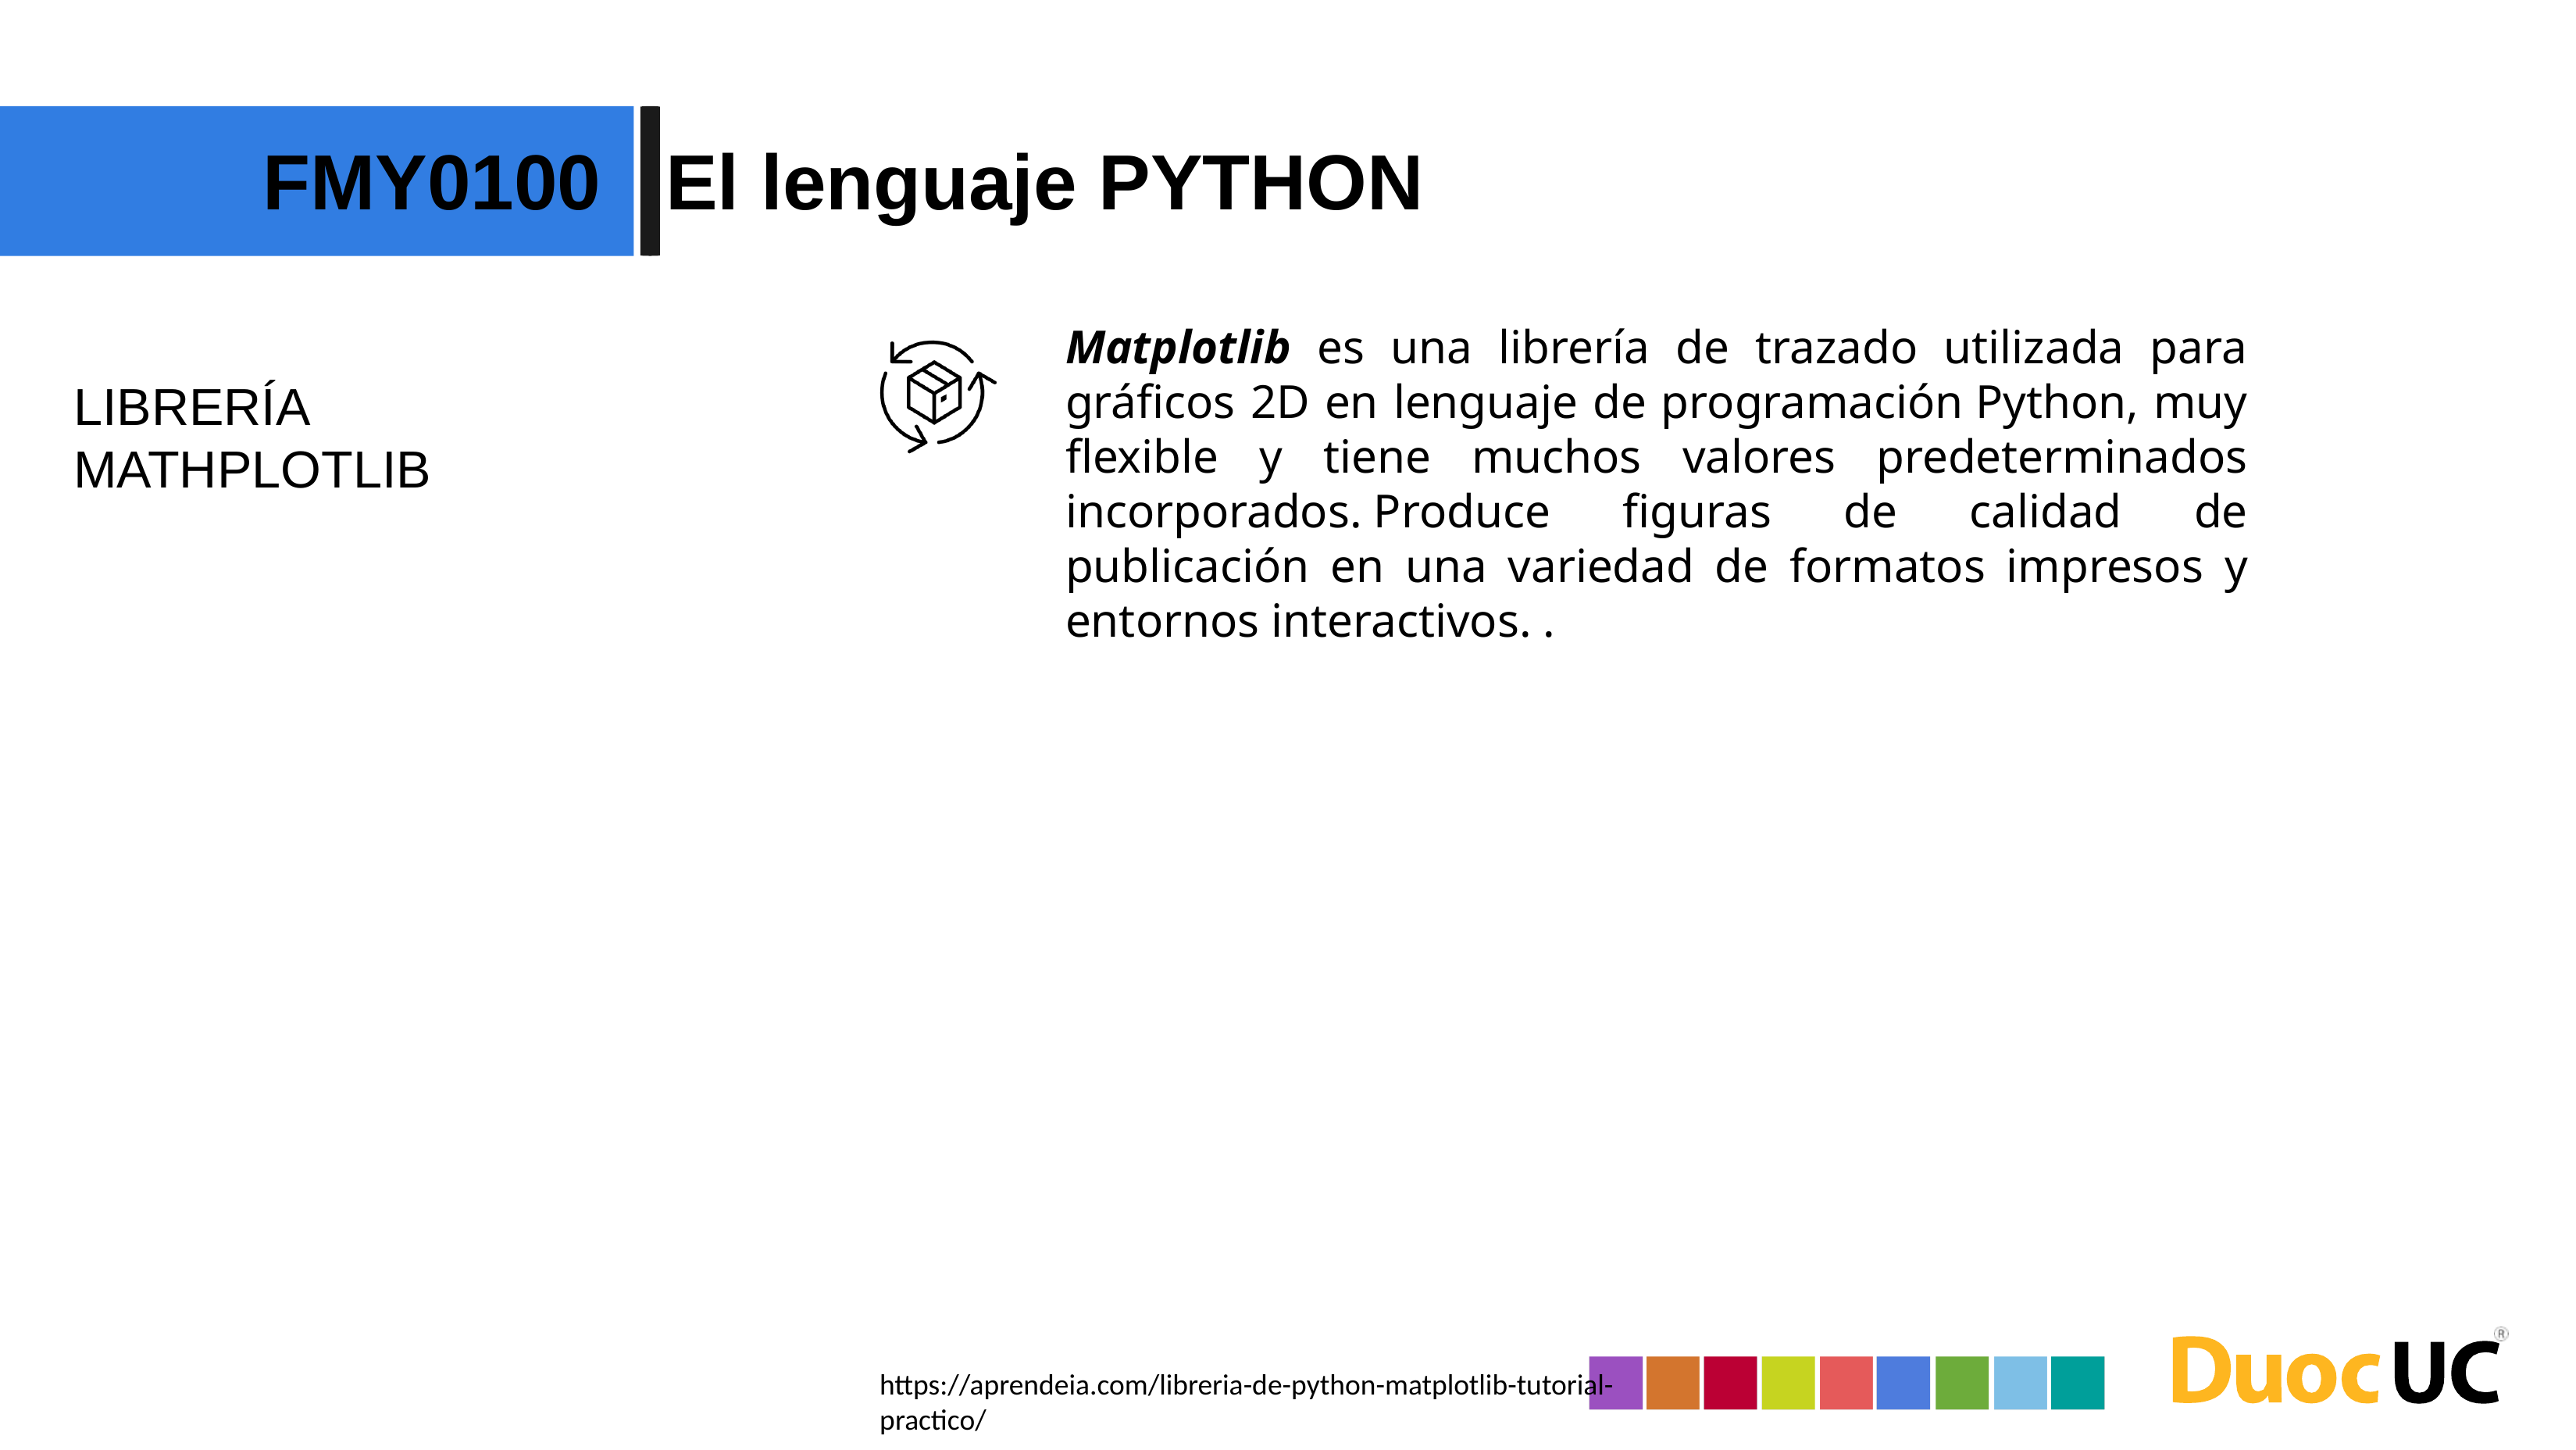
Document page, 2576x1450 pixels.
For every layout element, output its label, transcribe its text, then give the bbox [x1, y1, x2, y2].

text_box https://aprendeia.com/libreria-de-python-matplotlib-tutorial-practico/ [868, 1359, 1639, 1441]
picture [1579, 1327, 2121, 1434]
picture [847, 308, 1019, 480]
list FMY0100 El lenguaje PYTHON [262, 131, 1975, 227]
text_box Matplotlib es una librería de trazado utilizada para gráficos 2D en lenguaje de programación Python, muy flexible y tiene muchos valores predeterminados incorporados. Produce figuras de calidad de publicación en una variedad de formatos impresos y entornos interactivos. . [1065, 306, 2248, 708]
list LIBRERÍA MATHPLOTLIB [73, 373, 712, 500]
picture [2494, 1327, 2509, 1341]
